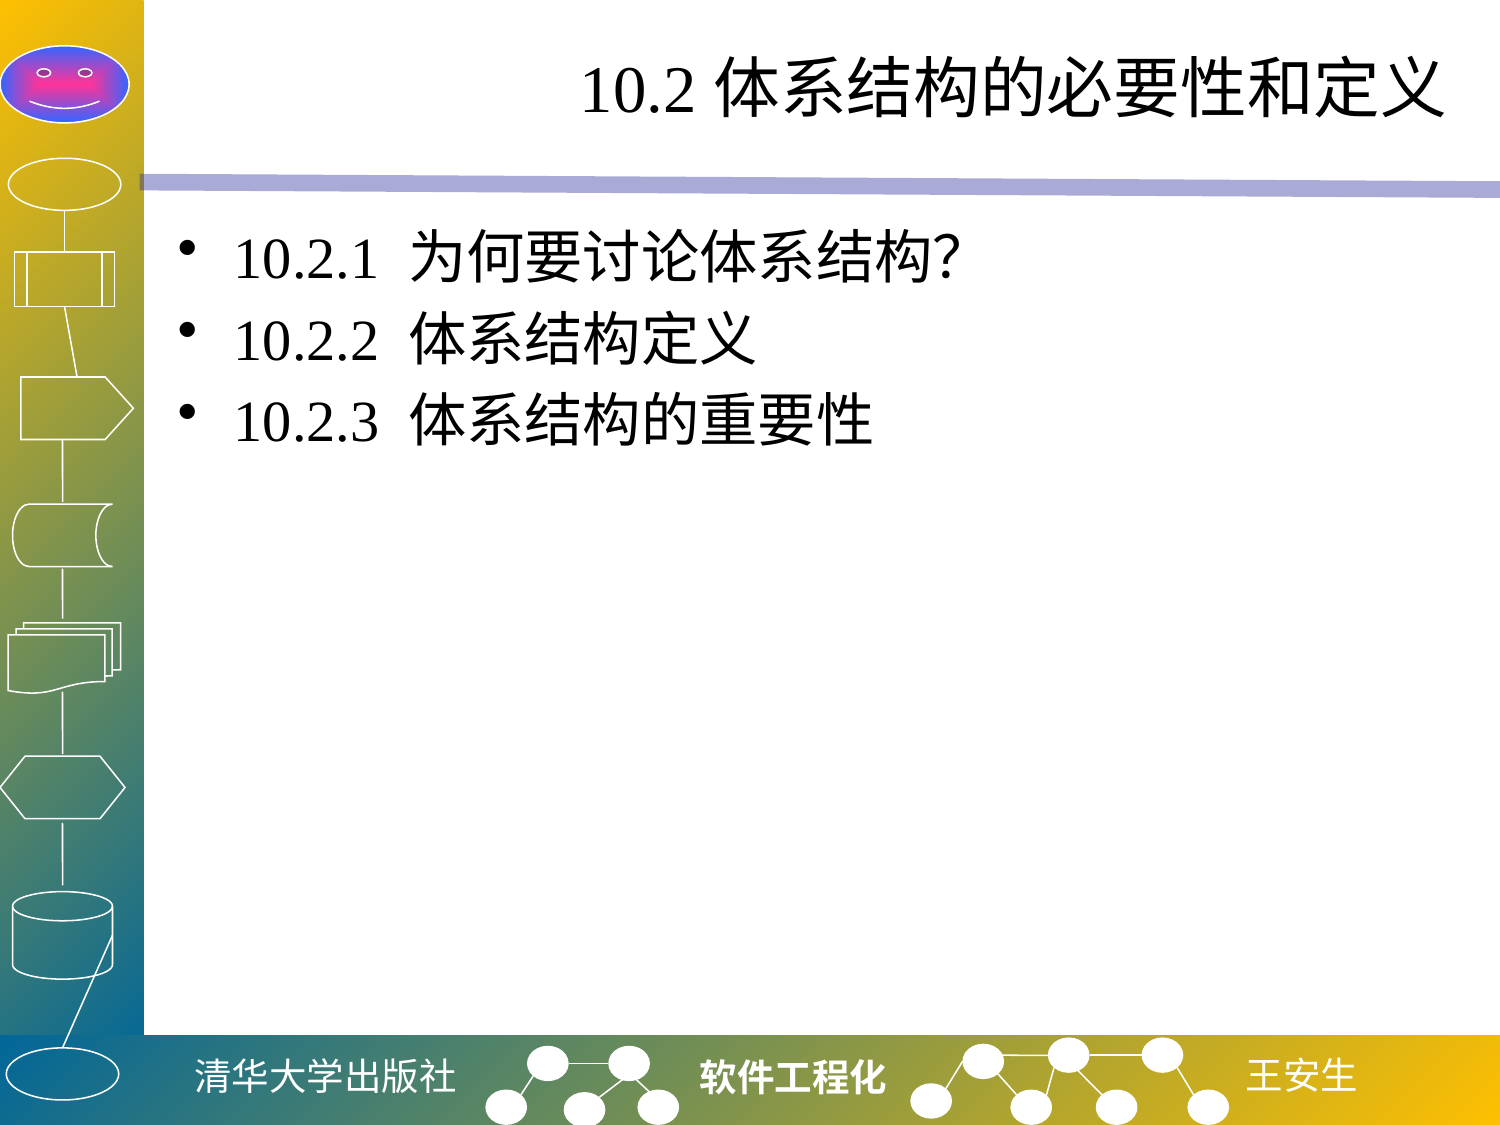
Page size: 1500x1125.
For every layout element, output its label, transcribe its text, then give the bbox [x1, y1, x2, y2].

list 10.2.1 为何要讨论体系结构？ 10.2.2 体系结构定义 10.2.3 体系结构的重要性 [162, 212, 1476, 1017]
title 10.2体系结构的必要性和定义 [187, 24, 1463, 147]
